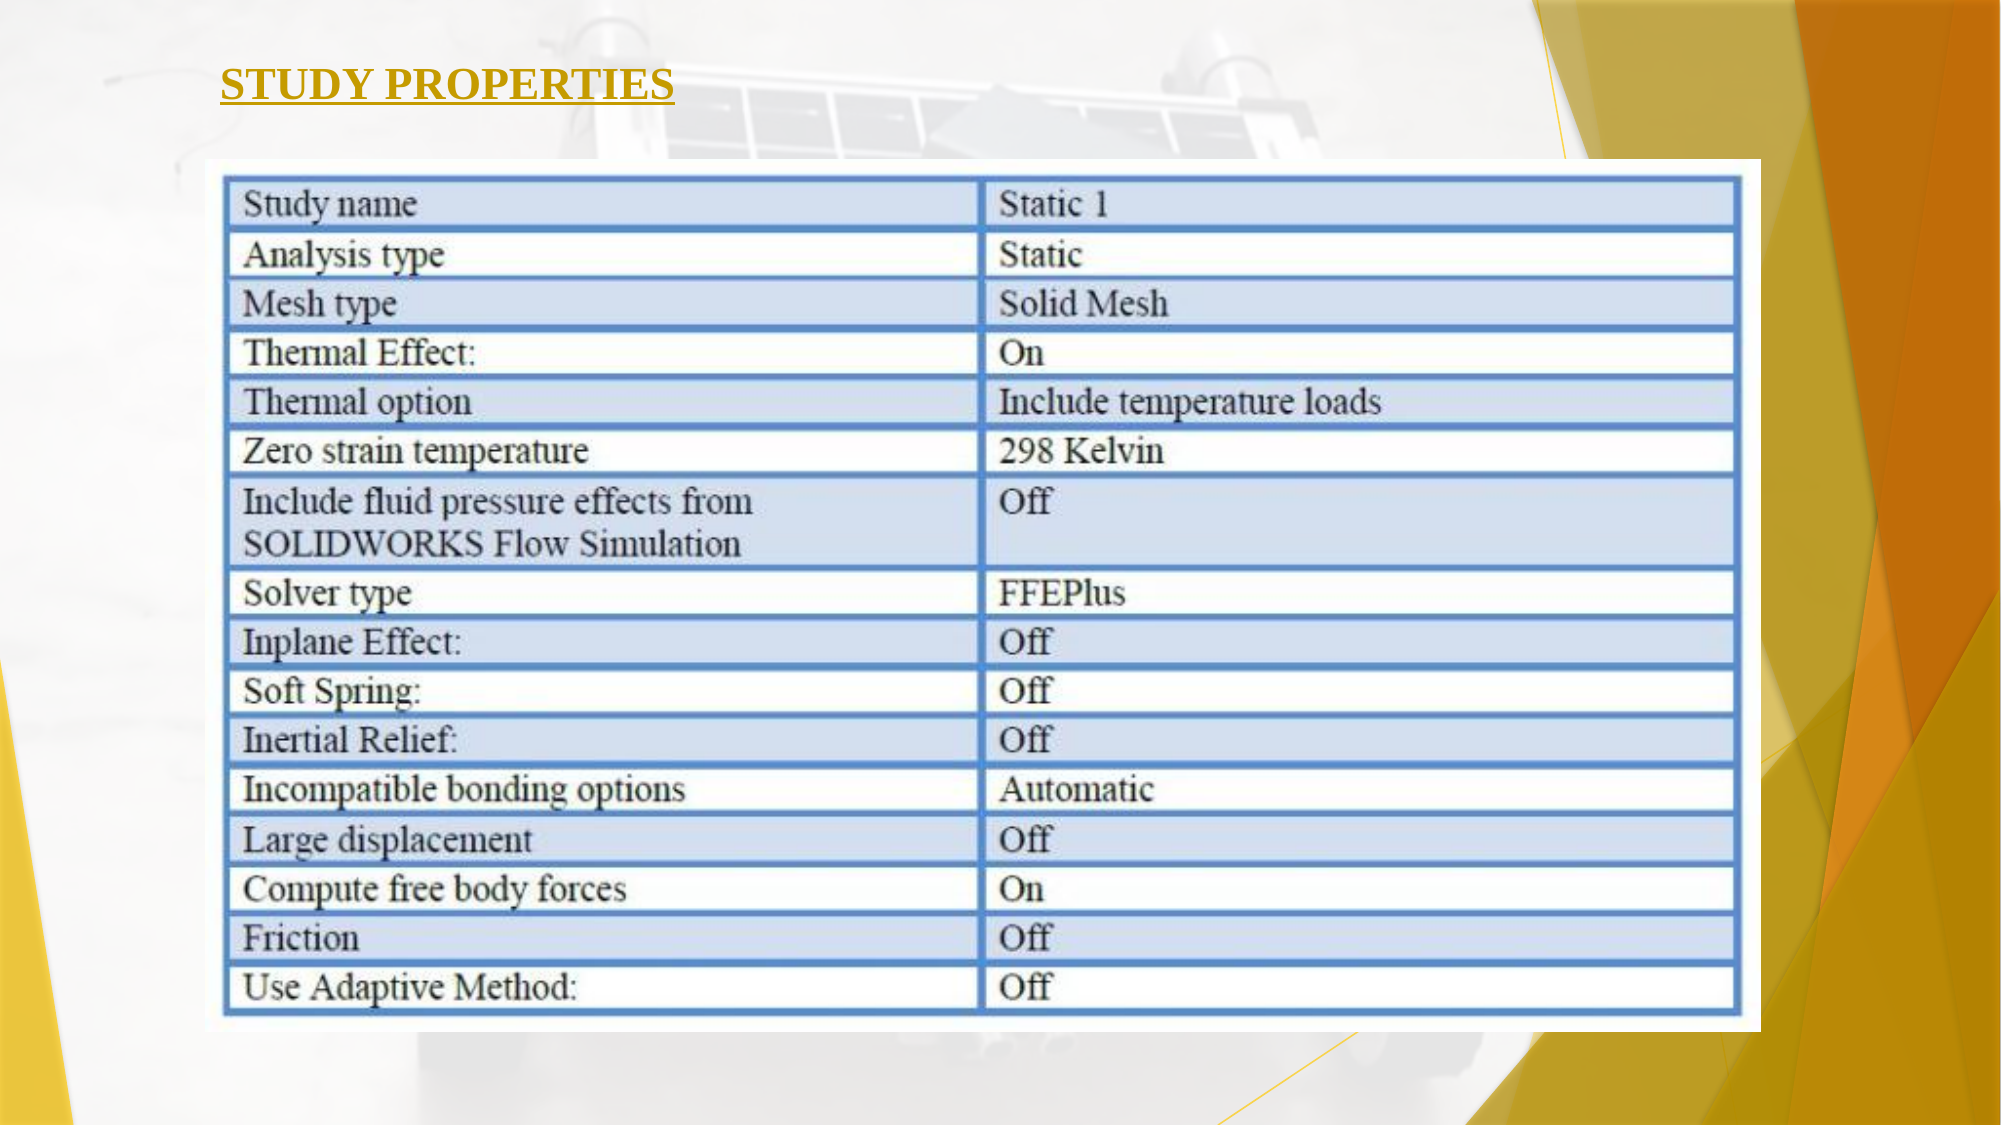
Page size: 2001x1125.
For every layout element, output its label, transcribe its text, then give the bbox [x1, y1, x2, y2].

text_box STUDY PROPERTIES [205, 46, 1173, 116]
picture [204, 158, 1761, 1032]
